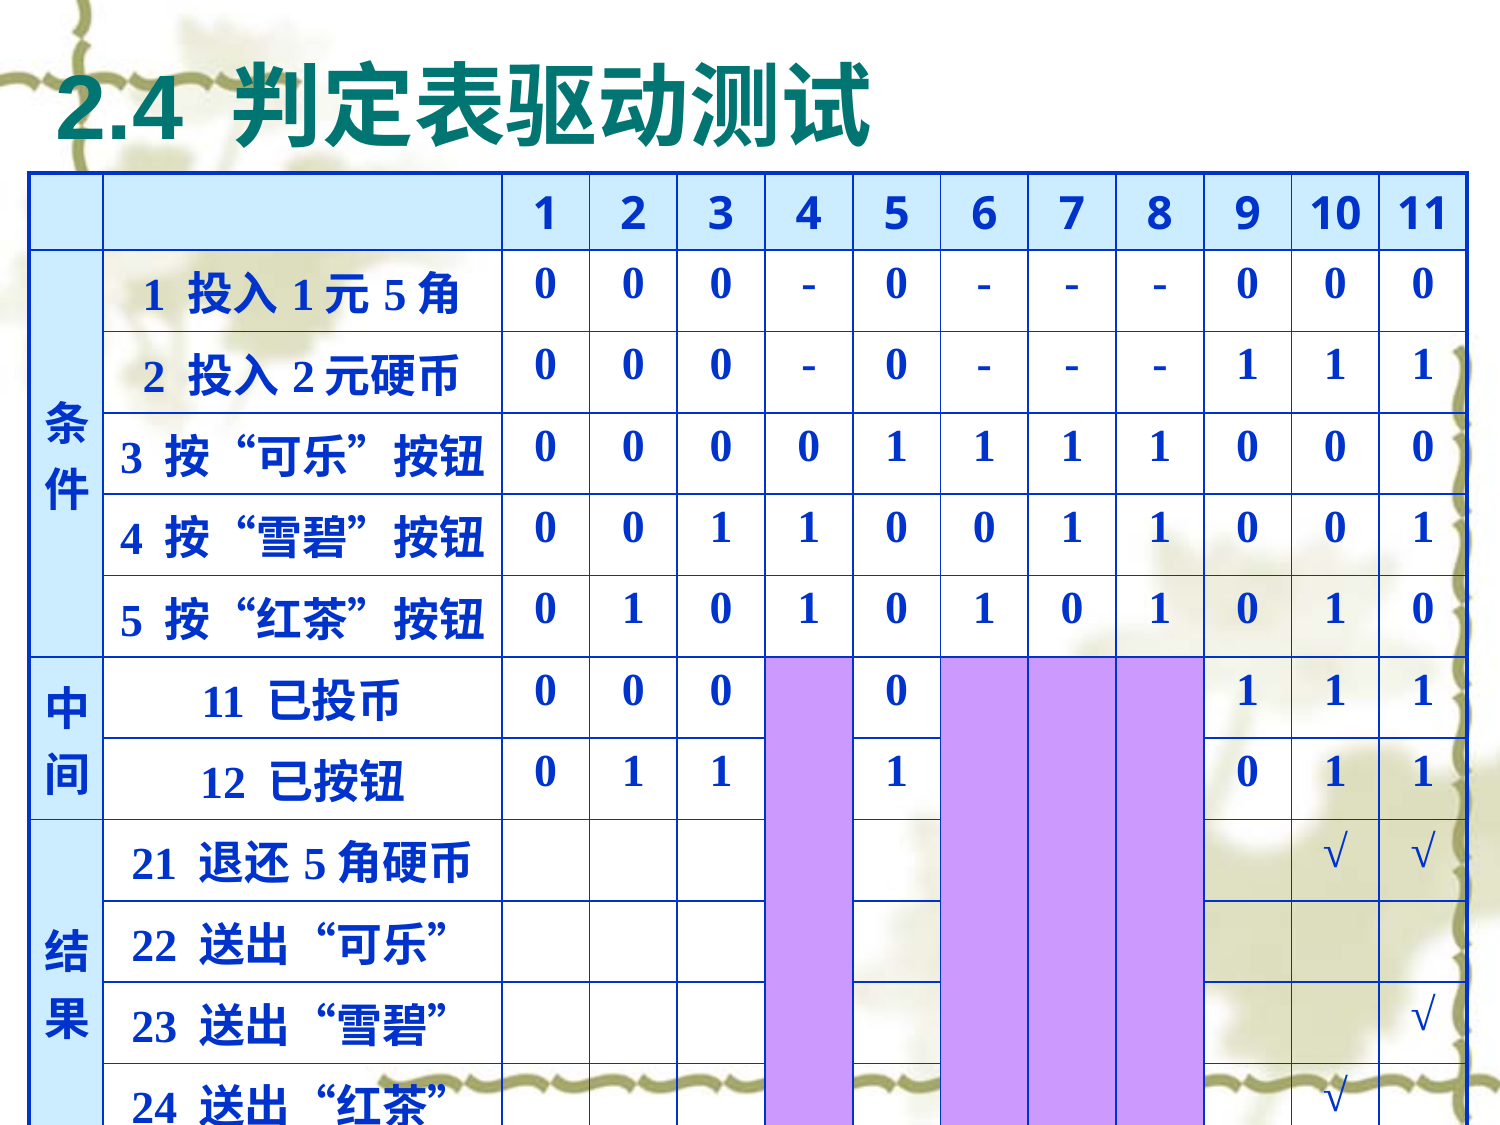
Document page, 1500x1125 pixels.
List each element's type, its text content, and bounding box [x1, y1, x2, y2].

table_cell 2 投入2元硬币 [104, 332, 501, 412]
table_cell 0 [854, 251, 940, 331]
table_cell [503, 902, 589, 981]
table_cell 0 [678, 251, 764, 331]
table_cell - [766, 251, 852, 331]
table_cell 0 [854, 495, 940, 575]
table_cell 1 [590, 576, 676, 656]
table_header 8 [1117, 197, 1203, 249]
table_cell 0 [503, 576, 589, 656]
table_cell 0 [590, 495, 676, 575]
table_cell [503, 820, 589, 900]
table_header 7 [1029, 197, 1115, 249]
table_header [31, 175, 102, 249]
table_cell √ [1380, 983, 1465, 1063]
table_cell - [766, 332, 852, 412]
table_header 10 [1292, 197, 1378, 249]
table_header 2 [590, 197, 676, 249]
table_cell 11 已投币 [104, 658, 501, 737]
table_cell [590, 983, 676, 1063]
table_cell - [1117, 251, 1203, 331]
table_cell 0 [590, 658, 676, 737]
table_cell 0 [1205, 251, 1291, 331]
table_cell 0 [678, 414, 764, 493]
table_cell 1 [1380, 332, 1465, 412]
table_header 5 [854, 197, 940, 249]
table_cell [1205, 820, 1291, 900]
table_cell 1 [854, 414, 940, 493]
table_cell 0 [590, 414, 676, 493]
table_cell [1117, 658, 1203, 1125]
table_cell 1 [1205, 658, 1291, 737]
table_cell 1 [1029, 495, 1115, 575]
table_cell 1 [1029, 414, 1115, 493]
table_cell 0 [1205, 576, 1291, 656]
table_cell 0 [1205, 414, 1291, 493]
table_header 6 [941, 197, 1027, 249]
table_cell √ [1380, 820, 1465, 900]
table_cell [678, 902, 764, 981]
table_cell [1029, 658, 1115, 1125]
table_cell 0 [503, 739, 589, 819]
table_cell 1 [678, 739, 764, 819]
table_cell 条件 [31, 251, 102, 656]
table_cell [854, 1064, 940, 1125]
table_cell 0 [678, 658, 764, 737]
table_cell 1 [1117, 414, 1203, 493]
table_cell 0 [503, 251, 589, 331]
table_cell [1292, 983, 1378, 1063]
table_cell 1 [1205, 332, 1291, 412]
table_cell [766, 658, 852, 1125]
table_cell 0 [854, 332, 940, 412]
table_cell √ [1292, 1064, 1378, 1125]
table_cell 1 [1117, 576, 1203, 656]
table_cell [1205, 983, 1291, 1063]
table_cell [590, 902, 676, 981]
table_cell 0 [1380, 414, 1465, 493]
table_cell 1 [1292, 658, 1378, 737]
table_cell [854, 902, 940, 981]
table_cell 1 [1292, 332, 1378, 412]
table_cell - [1029, 332, 1115, 412]
table_cell 0 [766, 414, 852, 493]
table_cell 1 [1292, 576, 1378, 656]
table_cell 结果 [31, 820, 102, 1125]
table_cell √ [1292, 820, 1378, 900]
table_cell 0 [1029, 576, 1115, 656]
table_cell 0 [1205, 495, 1291, 575]
table_cell [678, 983, 764, 1063]
table_cell 1 [678, 495, 764, 575]
table_cell 1 [854, 739, 940, 819]
table_cell [678, 1064, 764, 1125]
table_header 11 [1380, 175, 1465, 249]
table_header [104, 197, 501, 249]
table_cell 24 送出“红茶” [104, 1064, 501, 1125]
table_cell 1 [1117, 495, 1203, 575]
table_cell 3 按“可乐”按钮 [104, 414, 501, 493]
table_cell 1 [1380, 495, 1465, 575]
table_cell [1380, 1064, 1465, 1125]
table_header 3 [678, 197, 764, 249]
table_cell 1 [590, 739, 676, 819]
table_cell 1 [766, 576, 852, 656]
table_cell [854, 820, 940, 900]
table_cell 0 [1292, 495, 1378, 575]
table_cell 23 送出“雪碧” [104, 983, 501, 1063]
table_header 9 [1205, 197, 1291, 249]
table_cell [503, 1064, 589, 1125]
table_cell 1 [766, 495, 852, 575]
table_cell 0 [1380, 251, 1465, 331]
table_cell 0 [590, 332, 676, 412]
table_cell [941, 658, 1027, 1125]
table_cell 0 [678, 332, 764, 412]
table_cell 0 [1292, 251, 1378, 331]
table_cell 中间 [31, 658, 102, 819]
table_cell 1 [941, 414, 1027, 493]
picture [0, 0, 1500, 1125]
table_cell 5 按“红茶”按钮 [104, 576, 501, 656]
table_cell [854, 983, 940, 1063]
table_cell 0 [503, 332, 589, 412]
table_cell [1380, 902, 1465, 981]
table_cell 1 [941, 576, 1027, 656]
table_cell 0 [854, 576, 940, 656]
table_cell 0 [854, 658, 940, 737]
table_cell 1 [1292, 739, 1378, 819]
table_cell 1 投入1元5角 [104, 251, 501, 331]
table_cell 0 [678, 576, 764, 656]
table_header 1 [503, 197, 589, 249]
table_cell 1 [1380, 658, 1465, 737]
table_cell [1205, 902, 1291, 981]
table_cell - [1029, 251, 1115, 331]
table_cell 0 [503, 495, 589, 575]
table_cell 0 [1380, 576, 1465, 656]
table_cell 0 [941, 495, 1027, 575]
table_cell 22 送出“可乐” [104, 902, 501, 981]
table_cell 0 [1205, 739, 1291, 819]
table_cell [1292, 902, 1378, 981]
table_cell 0 [1292, 414, 1378, 493]
table_cell 1 [1380, 739, 1465, 819]
table_cell - [1117, 332, 1203, 412]
table_cell 0 [503, 414, 589, 493]
table_cell [1205, 1064, 1291, 1125]
table_cell 0 [590, 251, 676, 331]
table_cell 12 已按钮 [104, 739, 501, 819]
table_cell [503, 983, 589, 1063]
table_cell [678, 820, 764, 900]
table_cell 4 按“雪碧”按钮 [104, 495, 501, 575]
table_cell 0 [503, 658, 589, 737]
table_header 4 [766, 197, 852, 249]
title 2.4 判定表驱动测试 [40, 8, 1443, 197]
table_cell [590, 1064, 676, 1125]
table_cell [590, 820, 676, 900]
table_cell - [941, 251, 1027, 331]
table_cell 21 退还5角硬币 [104, 820, 501, 900]
table_cell - [941, 332, 1027, 412]
